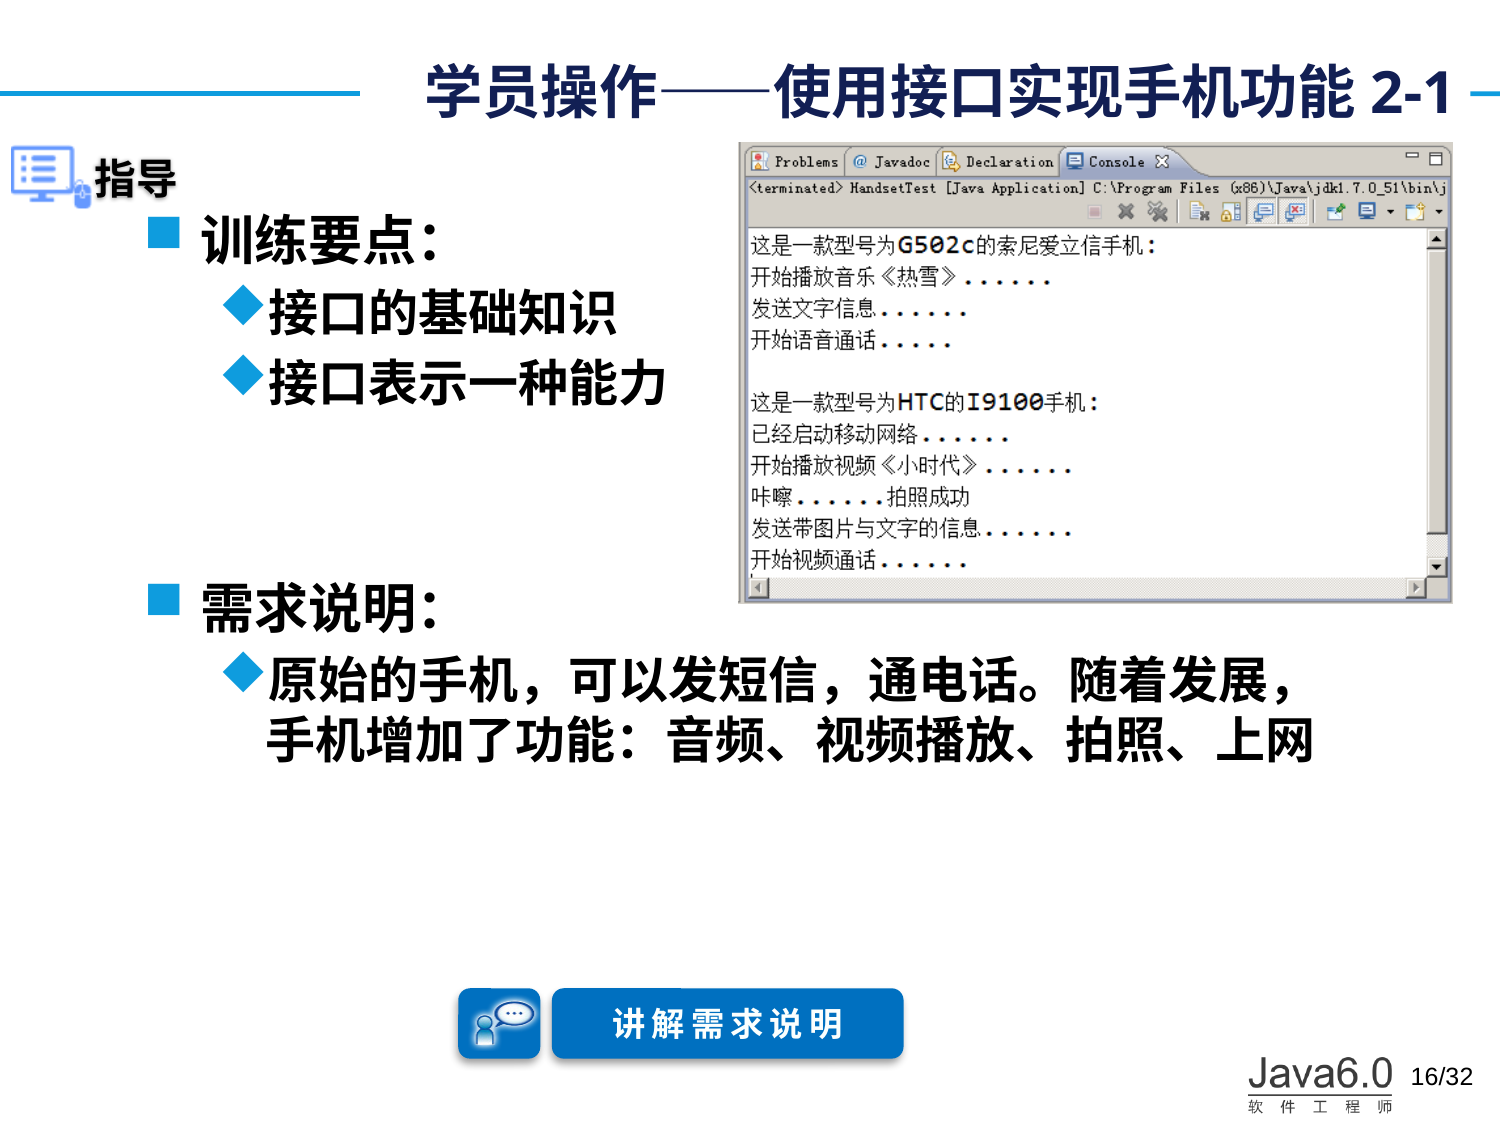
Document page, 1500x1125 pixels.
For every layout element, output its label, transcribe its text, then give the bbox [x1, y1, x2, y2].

title 学员操作——使用接口实现手机功能2-1 [360, 46, 1471, 133]
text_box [458, 988, 904, 1059]
list 训练要点： 接口的基础知识 接口表示一种能力 需求说明： 原始的手机，可以发短信，通电话。随着发展，手机增加了功能：音频、视频播放、拍照、上网 [128, 199, 1383, 1043]
picture [738, 141, 1453, 605]
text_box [11, 140, 194, 223]
slide_number /32 [1138, 1053, 1489, 1114]
